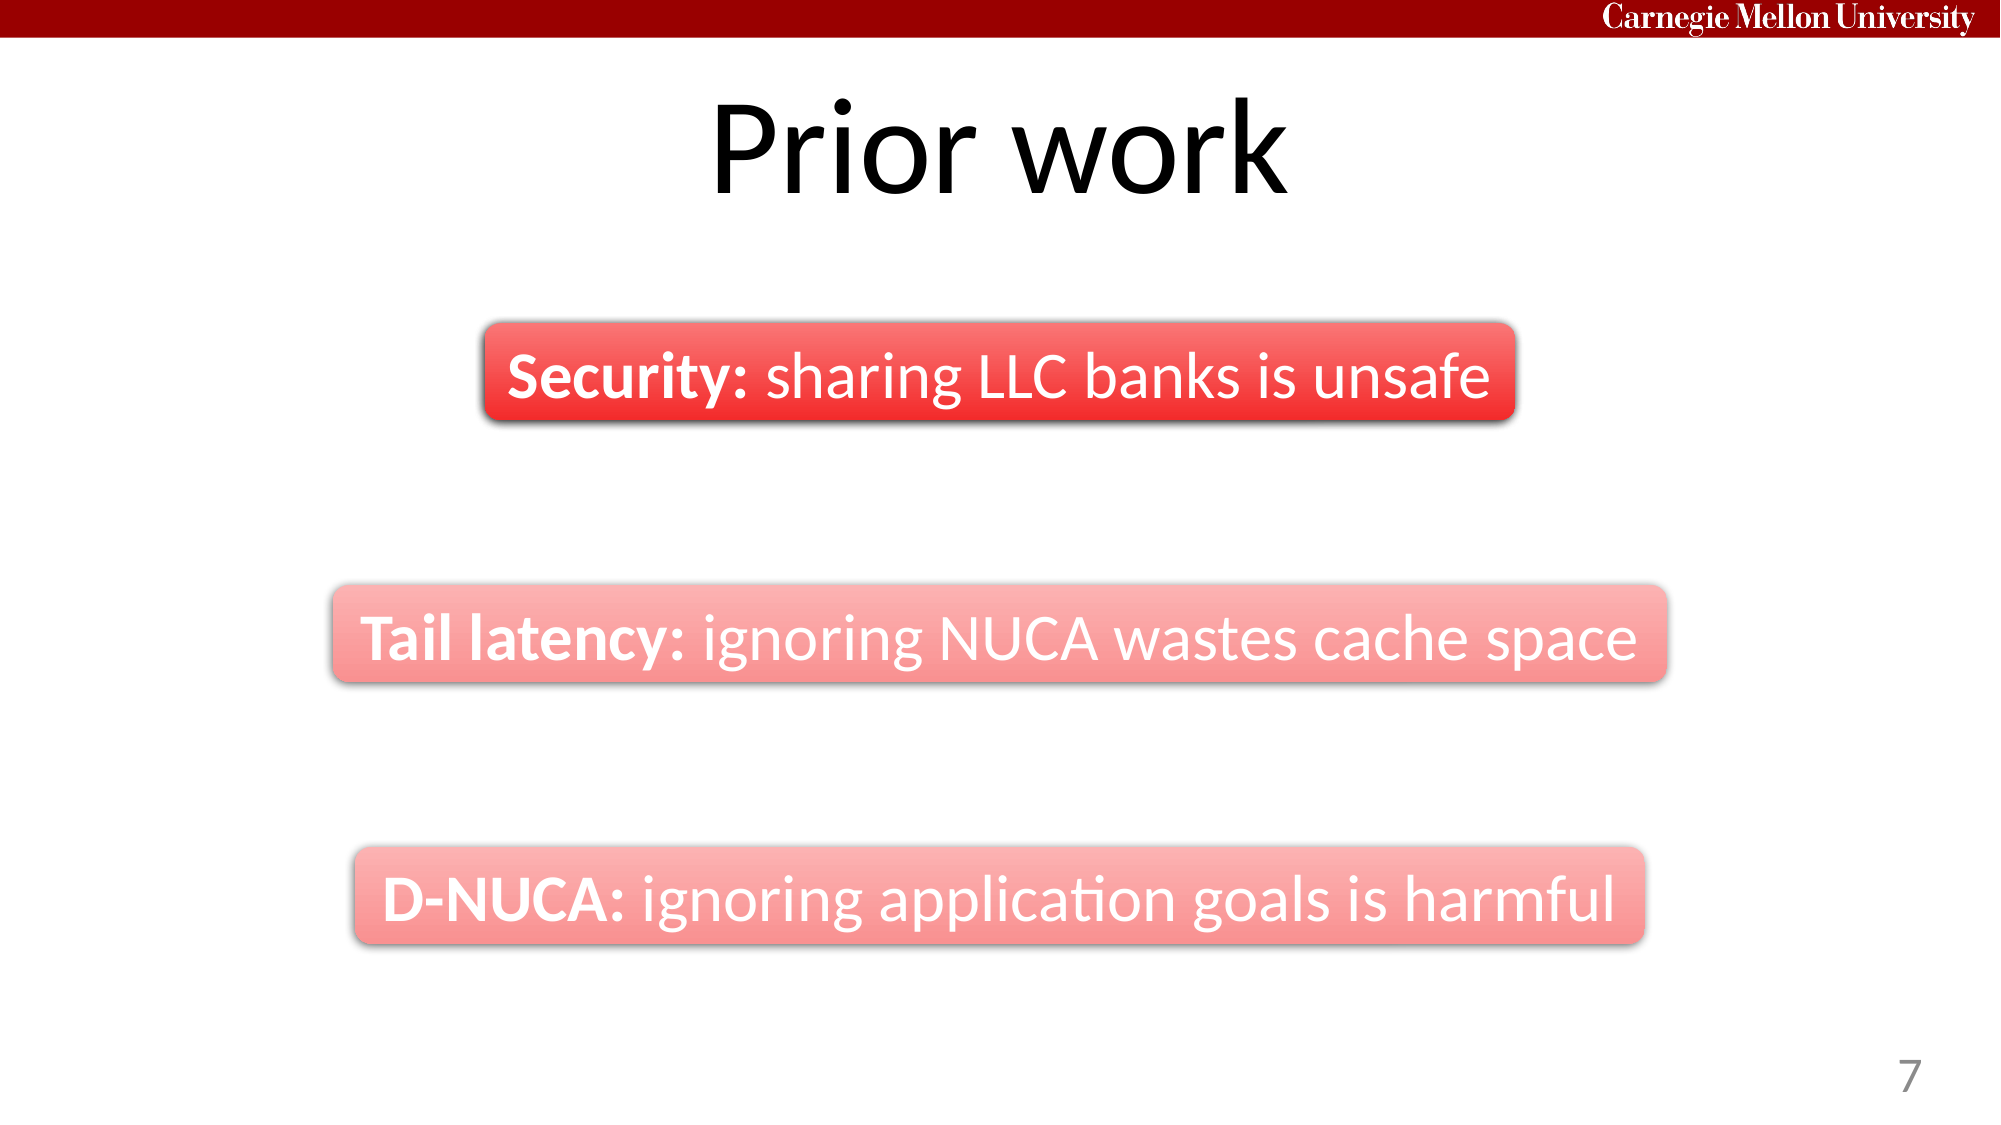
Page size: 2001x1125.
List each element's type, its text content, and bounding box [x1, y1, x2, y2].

text_box Security: sharing LLC banks is unsafe [484, 323, 1516, 420]
title Prior work [62, 67, 1938, 195]
slide_number 7 [1487, 1042, 1938, 1103]
text_box Tail latency: ignoring NUCA wastes cache space [332, 584, 1668, 682]
text_box D-NUCA: ignoring application goals is harmful [355, 846, 1645, 944]
